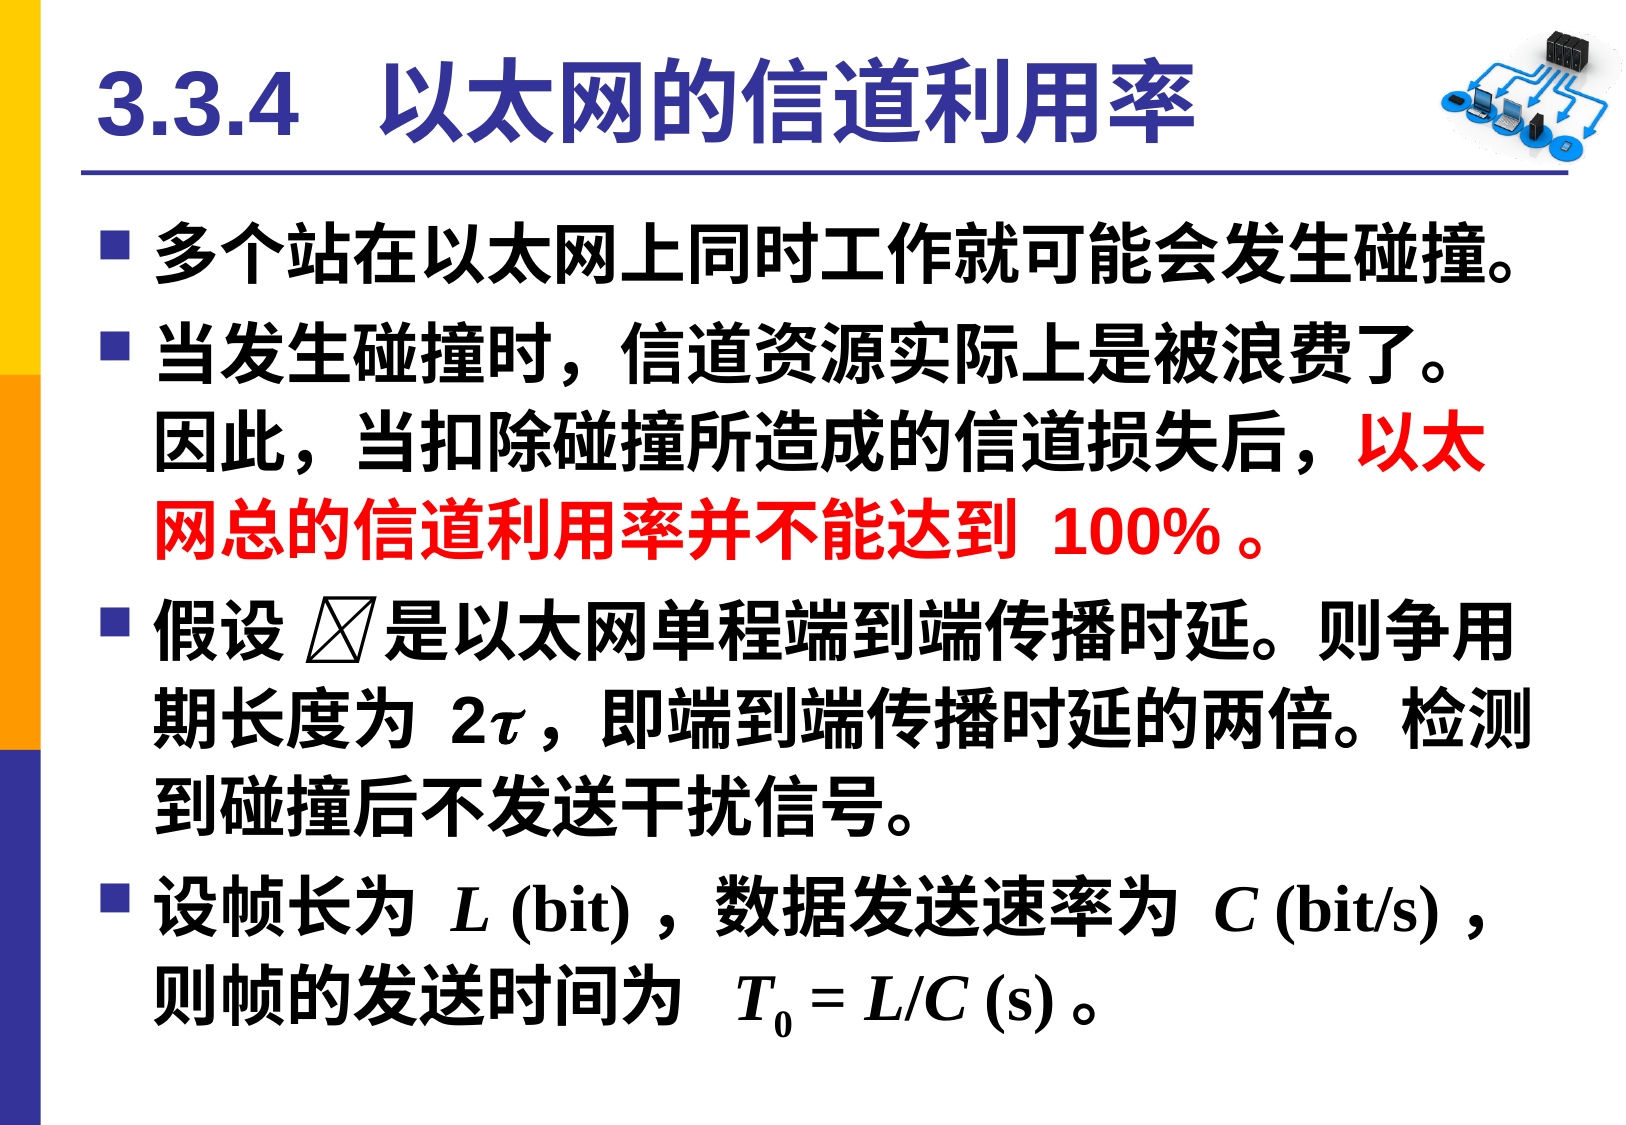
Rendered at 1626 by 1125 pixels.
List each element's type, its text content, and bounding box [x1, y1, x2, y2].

title 3.3.4 以太网的信道利用率 [81, 30, 1569, 161]
picture [1438, 30, 1624, 165]
list 多个站在以太网上同时工作就可能会发生碰撞。 当发生碰撞时，信道资源实际上是被浪费了。因此，当扣除碰撞所造成的信道损失后，以太网总的信道利用率并不能达到 100%。 假设  是以太网单程端到端传播时延。则争用期长度为 2，即端到端传播时延的两倍。检测到碰撞后不发送干扰信号。 设帧长为 L (bit)，数据发送速率为 C (bit/s)，则帧的发送时间为 T0 = L/C (s)。 [81, 196, 1569, 1006]
